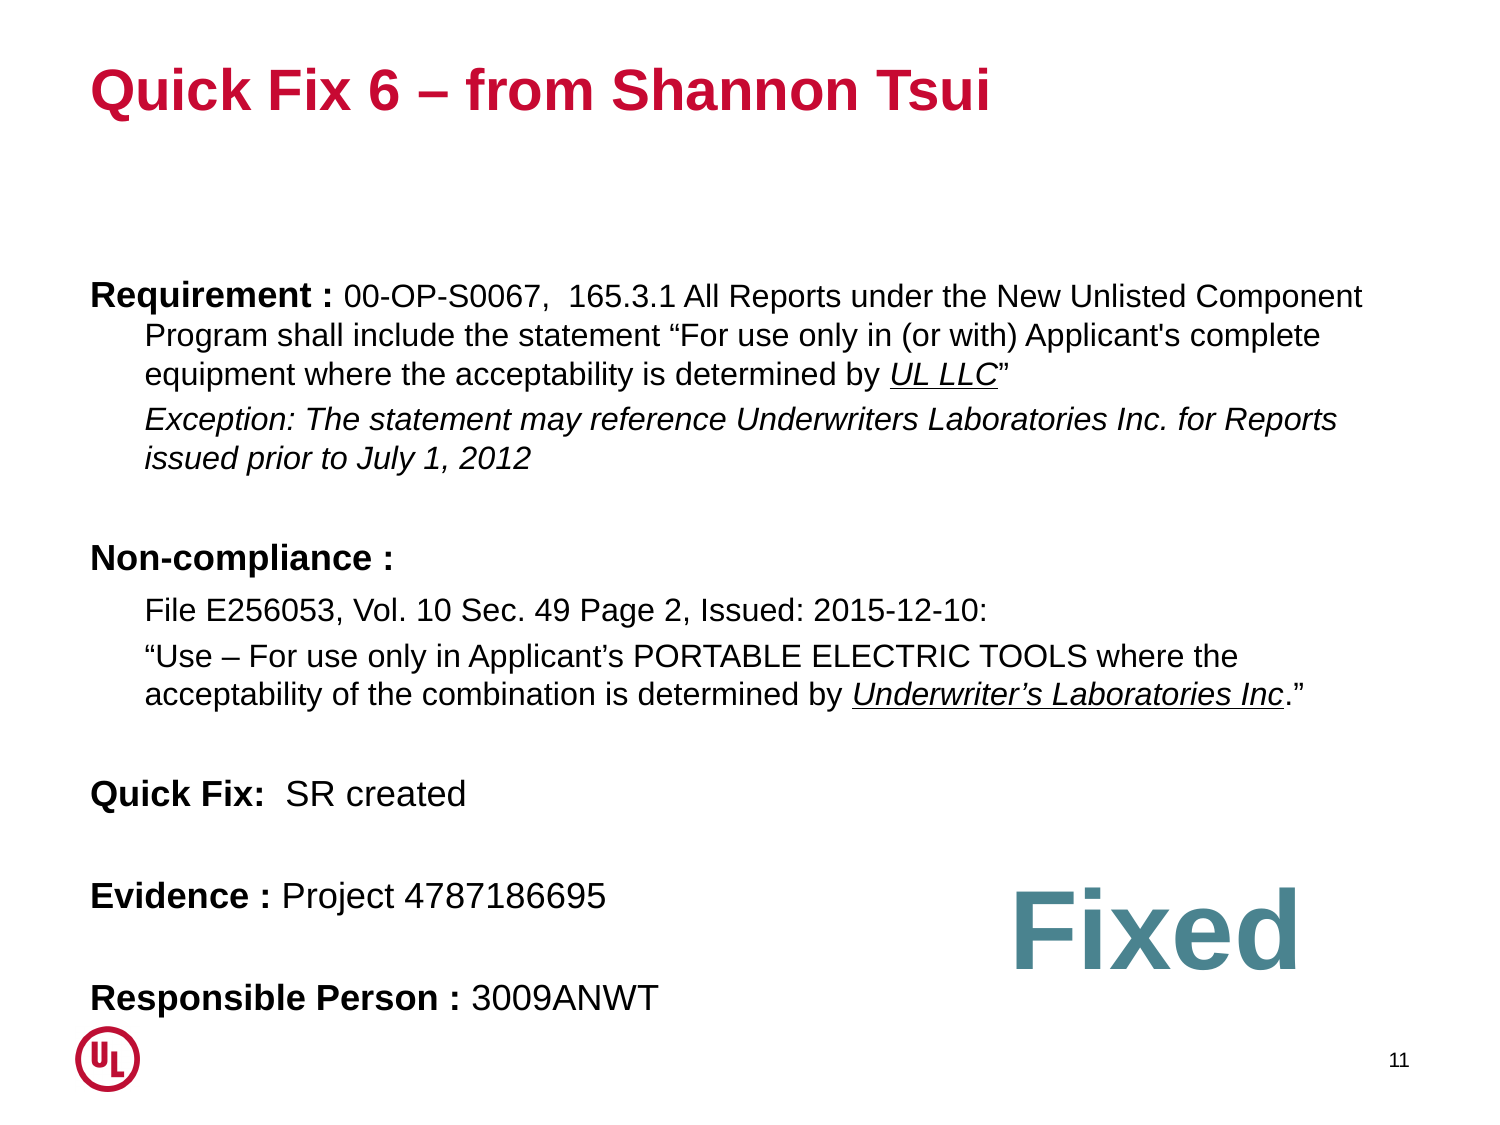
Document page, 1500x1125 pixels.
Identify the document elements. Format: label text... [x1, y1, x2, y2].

list Requirement : 00-OP-S0067, 165.3.1 All Reports under the New Unlisted Component Program shall include the statement “For use only in (or with) Applicant's complete equipment where the acceptability is determined by UL LLC” Exception: The statement may reference Underwriters Laboratories Inc. for Reports issued prior to July 1, 2012 Non-compliance : File E256053, Vol. 10 Sec. 49 Page 2, Issued: 2015-12-10: “Use – For use only in Applicant’s PORTABLE ELECTRIC TOOLS where the acceptability of the combination is determined by Underwriter’s Laboratories Inc.” Quick Fix: SR created Evidence : Project 4787186695 Responsible Person : 3009ANWT [75, 263, 1425, 1031]
title Quick Fix 6 – from Shannon Tsui [75, 45, 1425, 233]
slide_number 11 [1319, 1031, 1425, 1090]
picture [75, 1031, 140, 1092]
text_box Fixed [994, 849, 1319, 1000]
